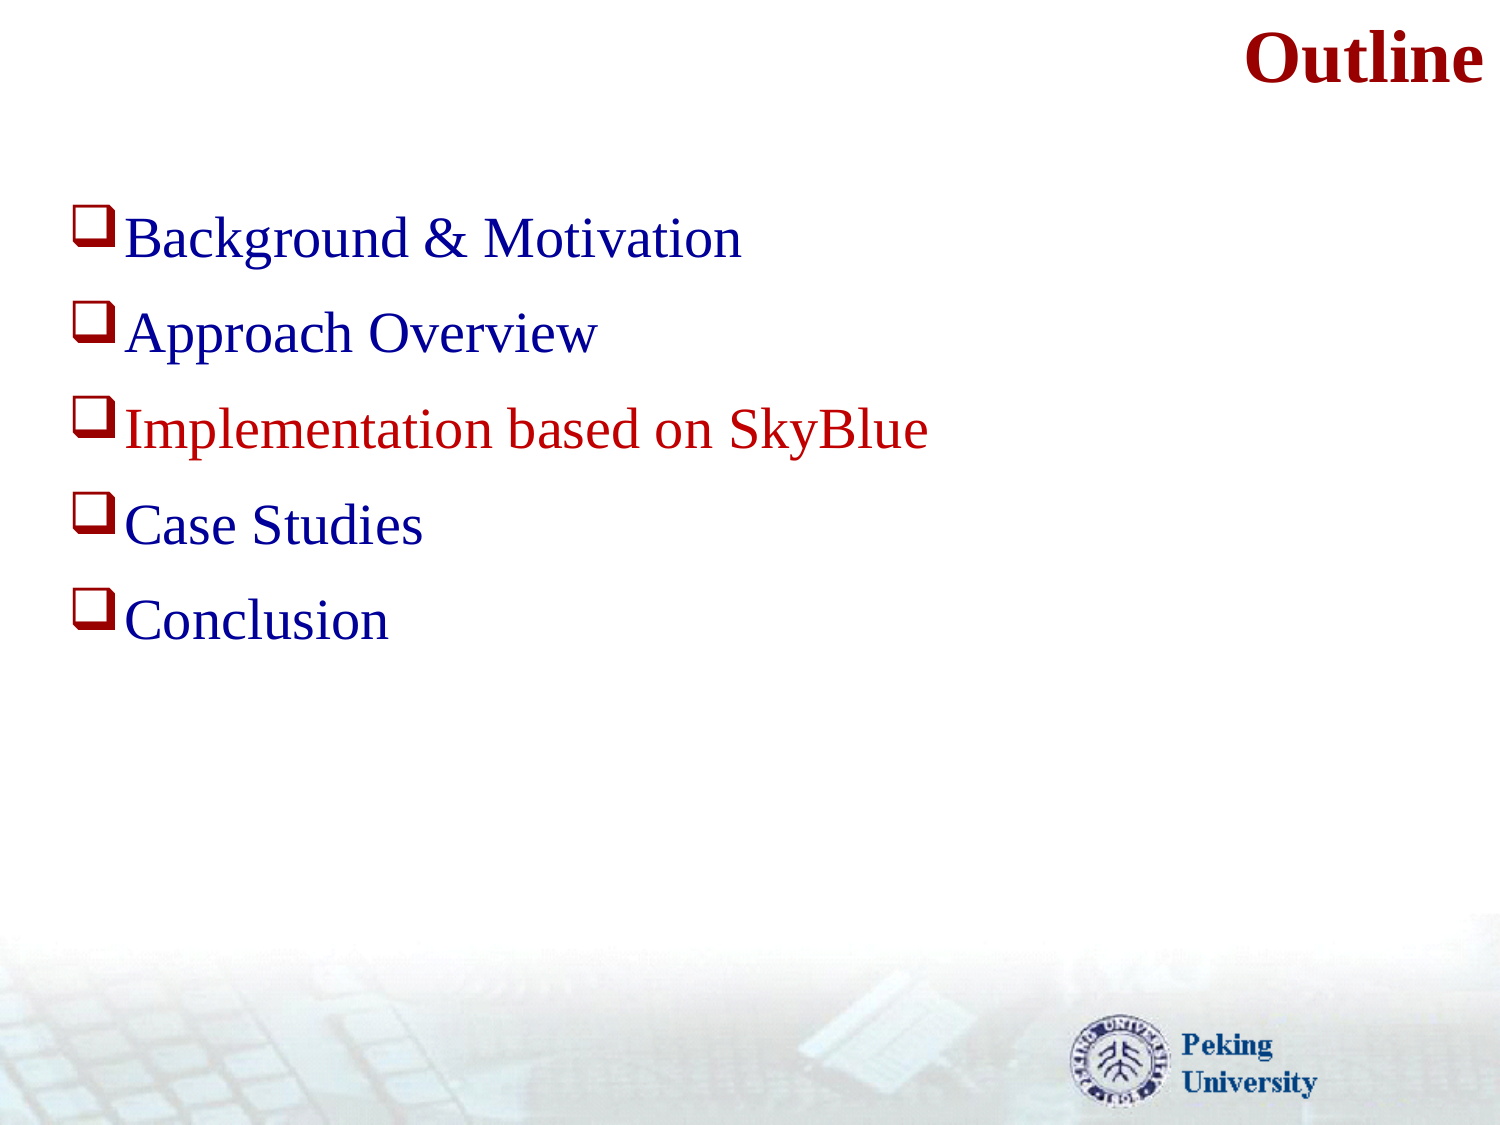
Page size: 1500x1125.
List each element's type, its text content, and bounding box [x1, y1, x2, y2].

picture [0, 904, 1500, 1125]
list Background & Motivation Approach Overview Implementation based on SkyBlue Case Studies Conclusion [52, 177, 1438, 976]
title Outline [506, 0, 1500, 106]
